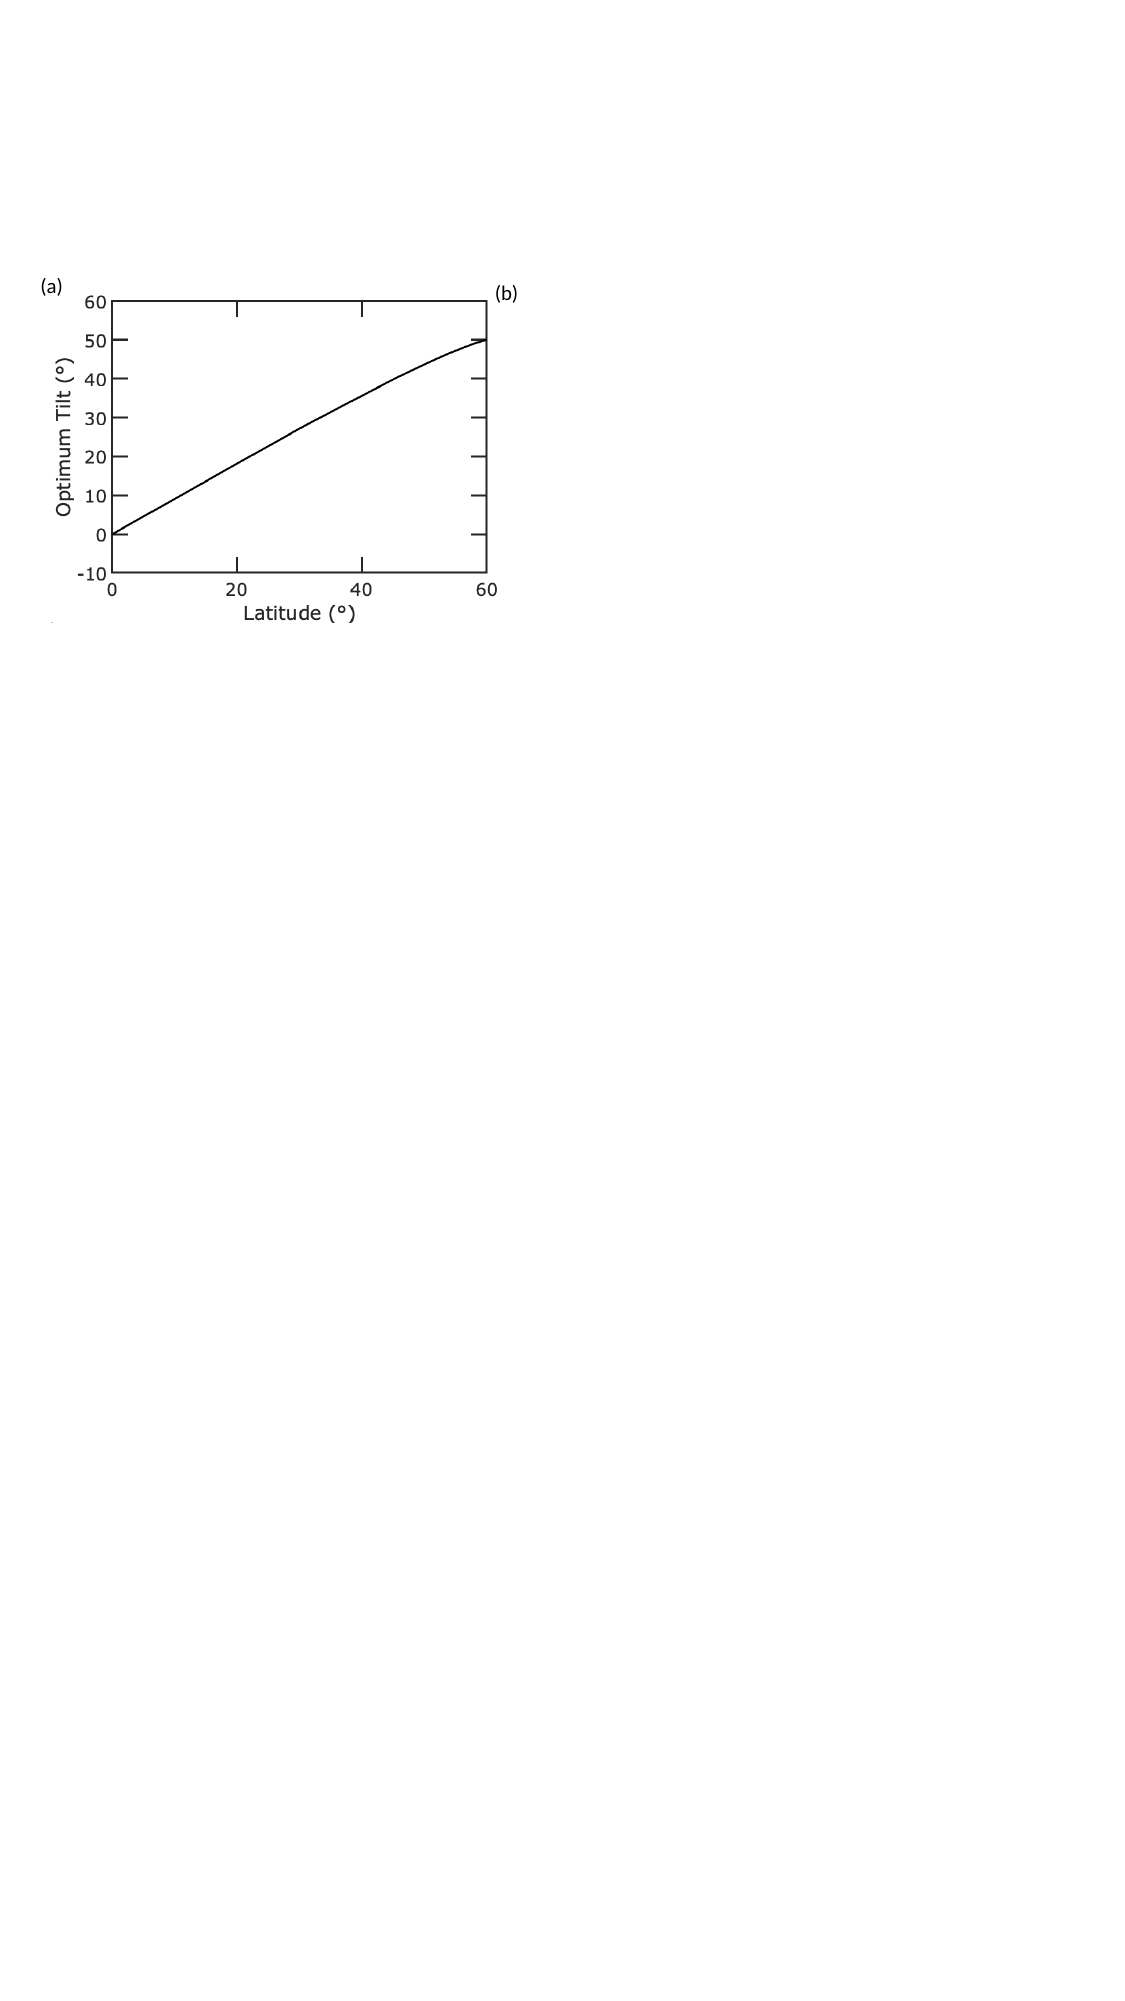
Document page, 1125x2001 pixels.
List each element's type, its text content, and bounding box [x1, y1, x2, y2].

text_box (b) [480, 272, 534, 313]
picture [51, 292, 502, 623]
text_box (a) [25, 265, 78, 306]
